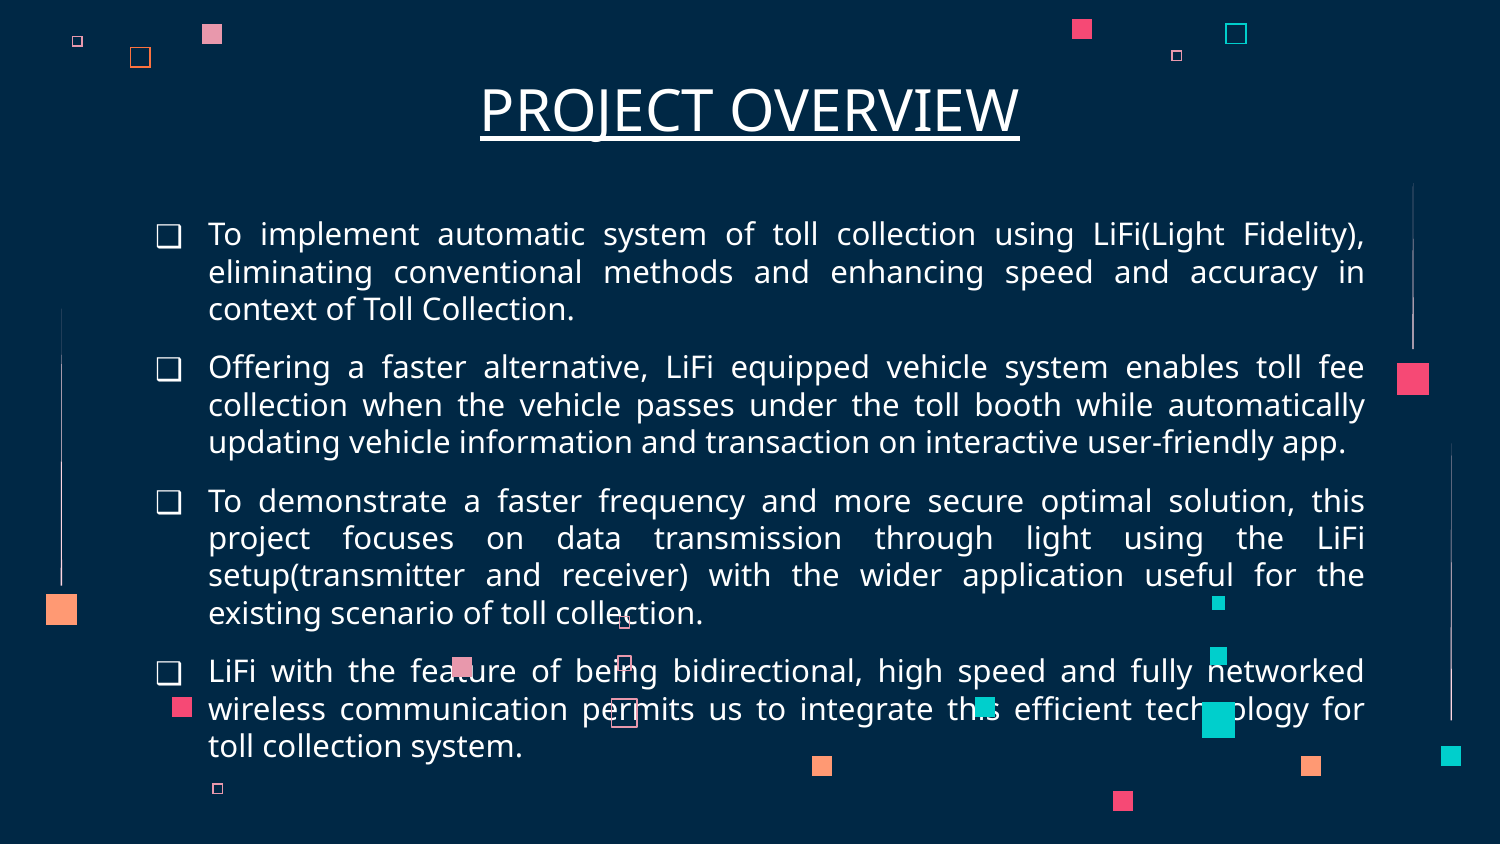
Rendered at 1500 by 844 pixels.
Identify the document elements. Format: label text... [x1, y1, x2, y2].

text_box [172, 697, 193, 718]
text_box [452, 656, 473, 677]
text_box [1201, 595, 1235, 739]
text_box [975, 697, 996, 718]
list To implement automatic system of toll collection using LiFi(Light Fidelity), eliminating conventional methods and enhancing speed and accuracy in context of Toll Collection. Offering a faster alternative, LiFi equipped vehicle system enables toll fee collection when the vehicle passes under the toll booth while automatically updating vehicle information and transaction on interactive user-friendly app. To demonstrate a faster frequency and more secure optimal solution, this project focuses on data transmission through light using the LiFi setup(transmitter and receiver) with the wider application useful for the existing scenario of toll collection. LiFi with the feature of being bidirectional, high speed and fully networked wireless communication permits us to integrate this efficient technology for toll collection system. [118, 199, 1382, 702]
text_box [611, 616, 638, 728]
title PROJECT OVERVIEW [118, 58, 1382, 153]
